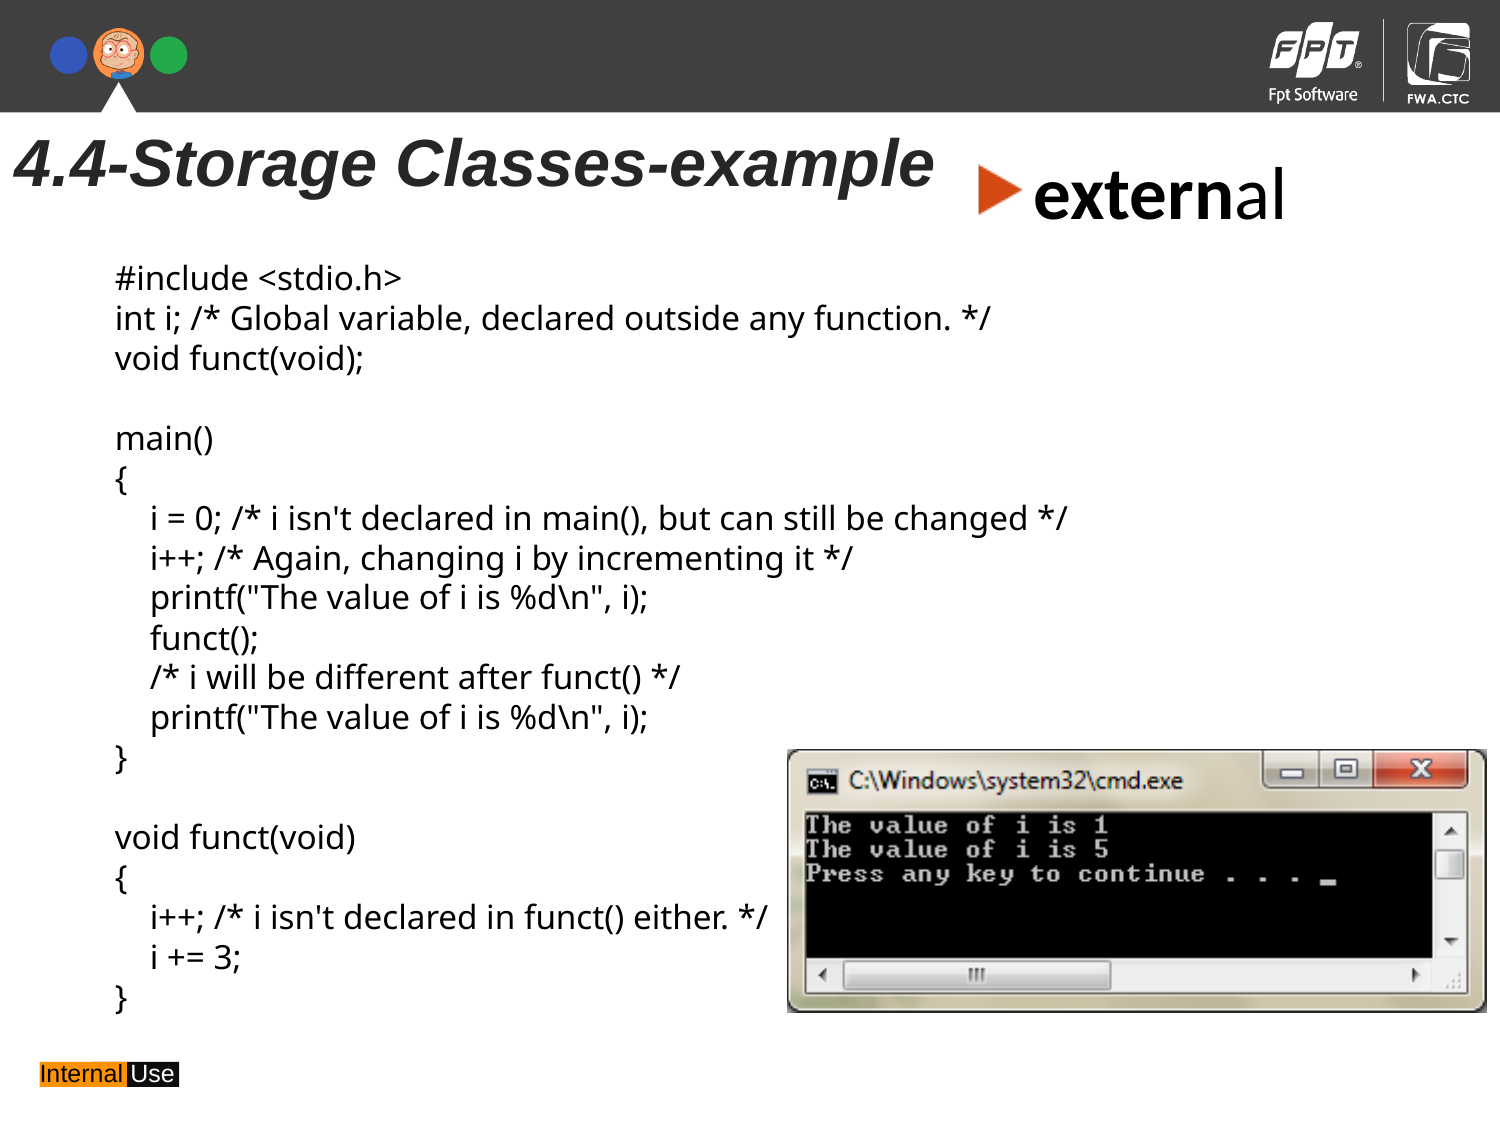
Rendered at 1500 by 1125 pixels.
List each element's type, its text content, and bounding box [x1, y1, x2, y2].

text_box 4.4-Storage Classes-example [0, 112, 1175, 208]
picture [1262, 12, 1488, 125]
picture [977, 208, 1025, 217]
picture [787, 749, 1487, 1013]
list external [962, 137, 1476, 263]
text_box #include <stdio.h> int i; /* Global variable, declared outside any function. */ void funct(void); main() { i = 0; /* i isn't declared in main(), but can still be changed */ i++; /* Again, changing i by incrementing it */ printf("The value of i is %d\n", i); funct(); /* i will be different after funct() */ printf("The value of i is %d\n", i); } void funct(void) { i++; /* i isn't declared in funct() either. */ i += 3; } [99, 249, 1400, 1024]
picture [93, 28, 144, 79]
